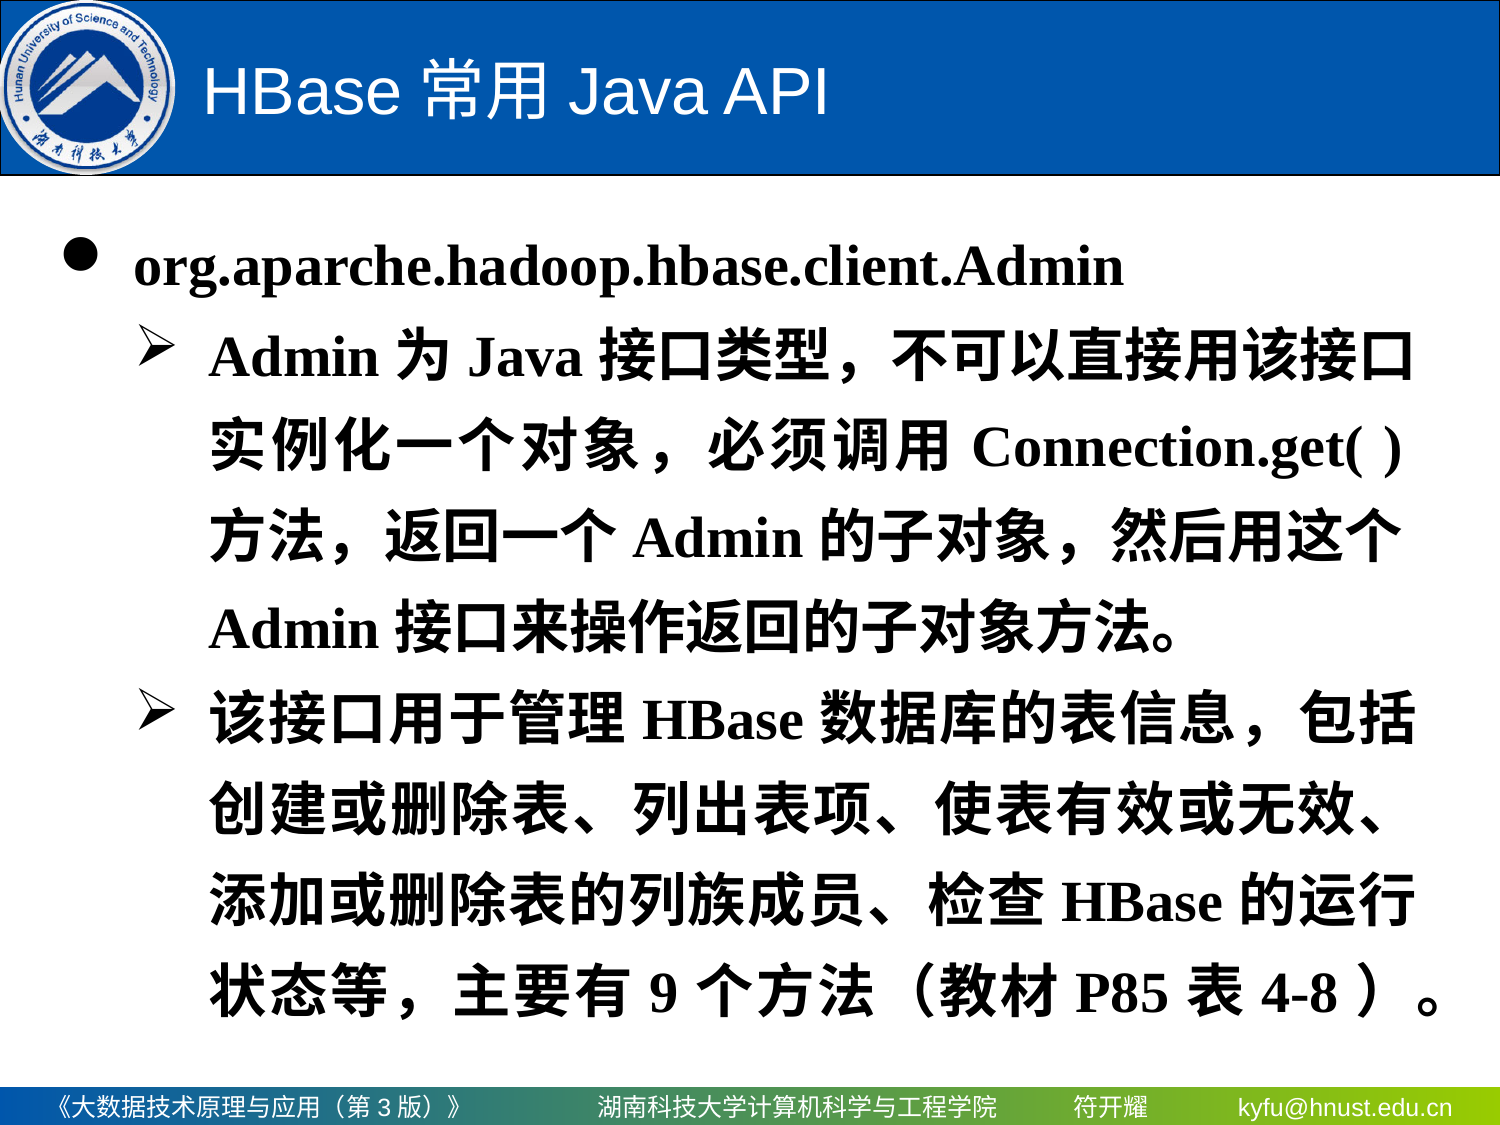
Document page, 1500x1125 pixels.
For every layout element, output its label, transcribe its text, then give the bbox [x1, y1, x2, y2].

text_box org.aparche.hadoop.hbase.client.Admin Admin为Java接口类型，不可以直接用该接口实例化一个对象，必须调用Connection.get( )方法，返回一个Admin的子对象，然后用这个Admin接口来操作返回的子对象方法。 该接口用于管理HBase数据库的表信息，包括创建或删除表、列出表项、使表有效或无效、添加或删除表的列族成员、检查HBase的运行状态等，主要有9个方法（教材P85表4-8）。 [43, 198, 1432, 1032]
title HBase常用Java API [187, 12, 1500, 163]
picture [0, 0, 176, 175]
